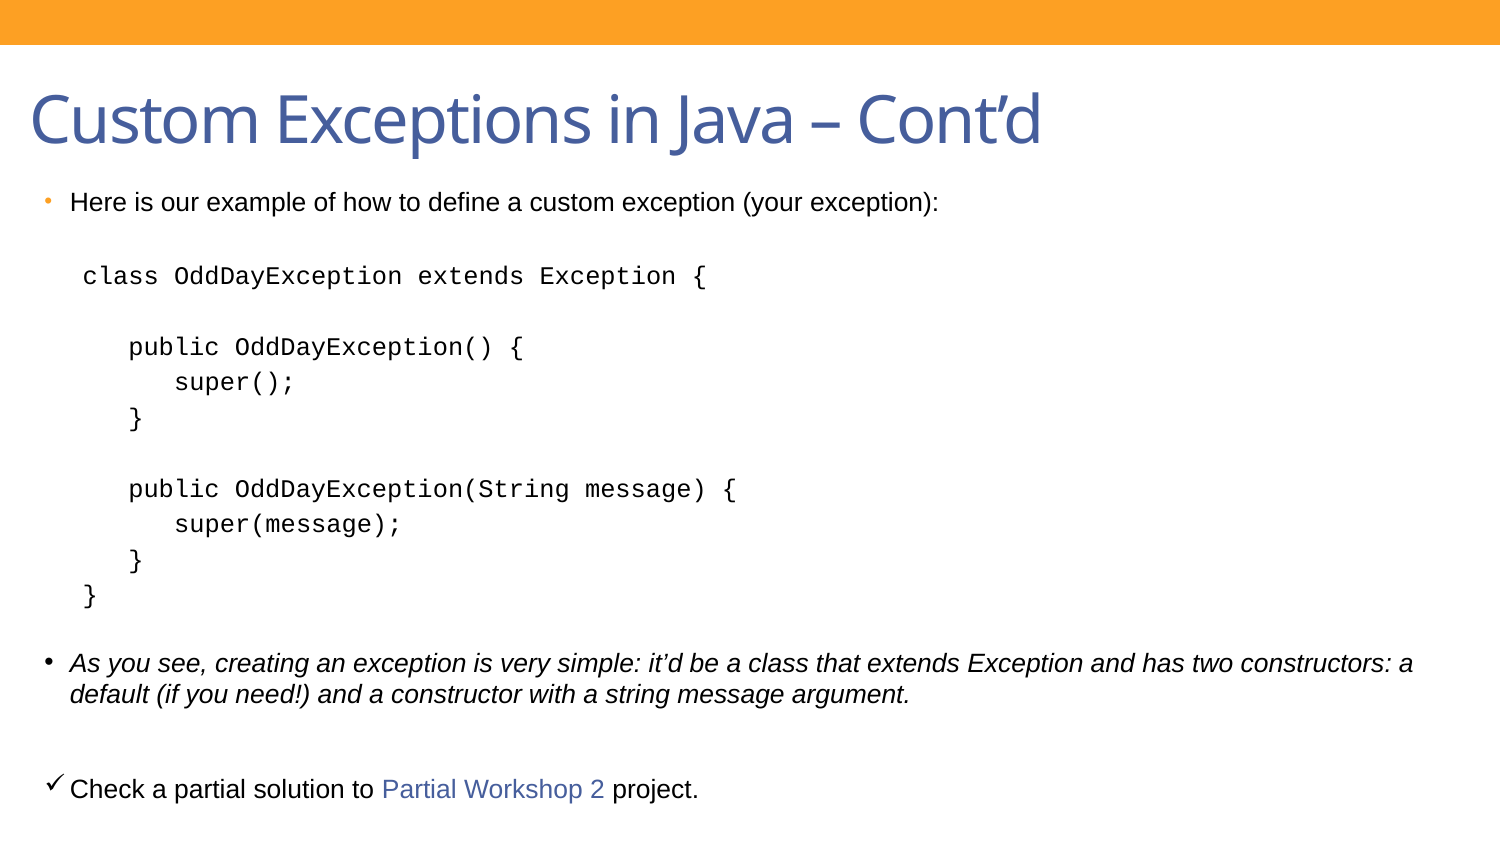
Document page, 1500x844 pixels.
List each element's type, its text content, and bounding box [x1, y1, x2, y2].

list Here is our example of how to define a custom exception (your exception): class OddDayException extends Exception { public OddDayException() { super(); } public OddDayException(String message) { super(message); } } As you see, creating an exception is very simple: it’d be a class that extends Exception and has two constructors: a default (if you need!) and a constructor with a string message argument. Check a partial solution to Partial Workshop 2 project. [29, 178, 1486, 824]
text_box Custom Exceptions in Java – Cont’d [14, 55, 1486, 178]
